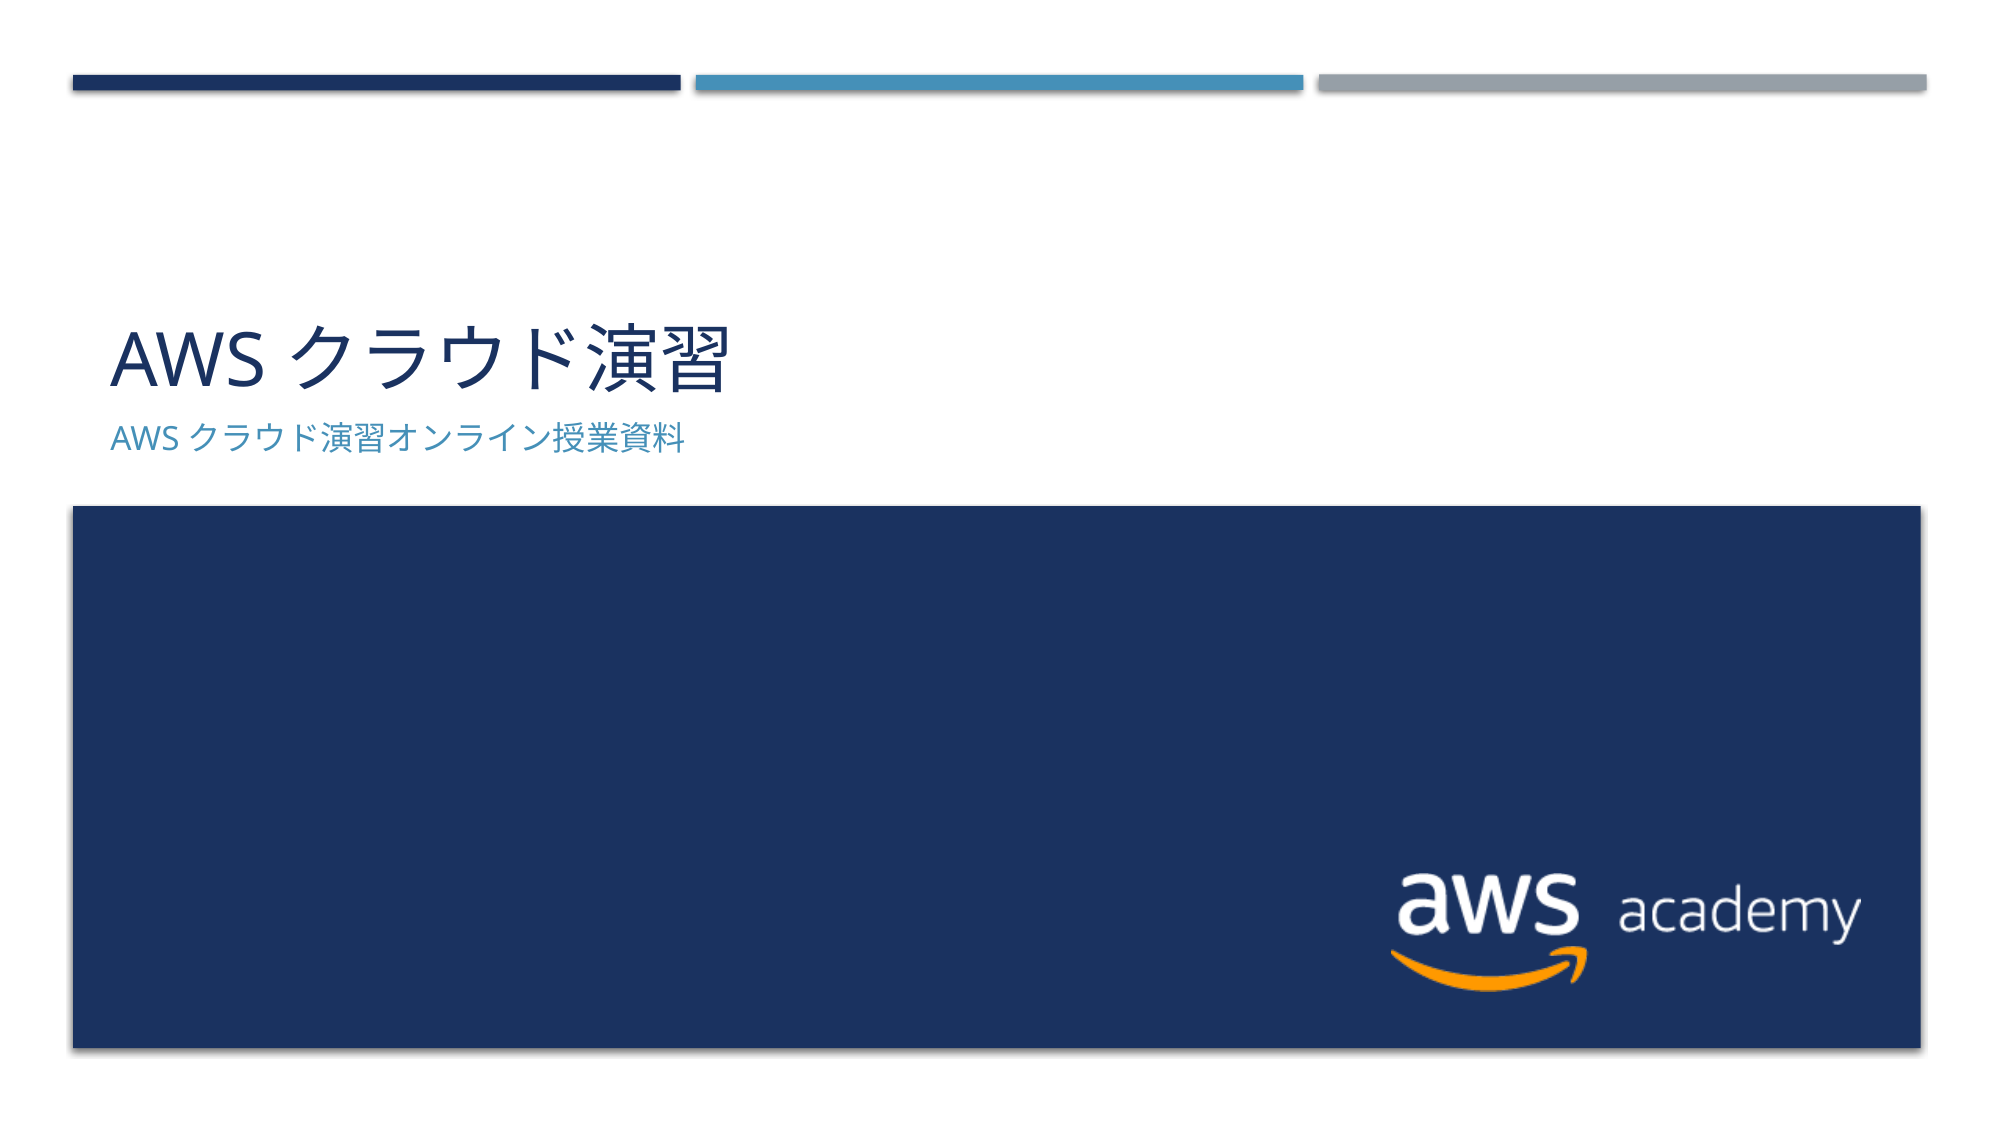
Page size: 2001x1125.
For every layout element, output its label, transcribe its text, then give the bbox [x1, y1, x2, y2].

title AWSクラウド演習 [95, 167, 1899, 409]
subtitle AWSクラウド演習オンライン授業資料 [95, 409, 1899, 507]
picture [1390, 872, 1861, 993]
